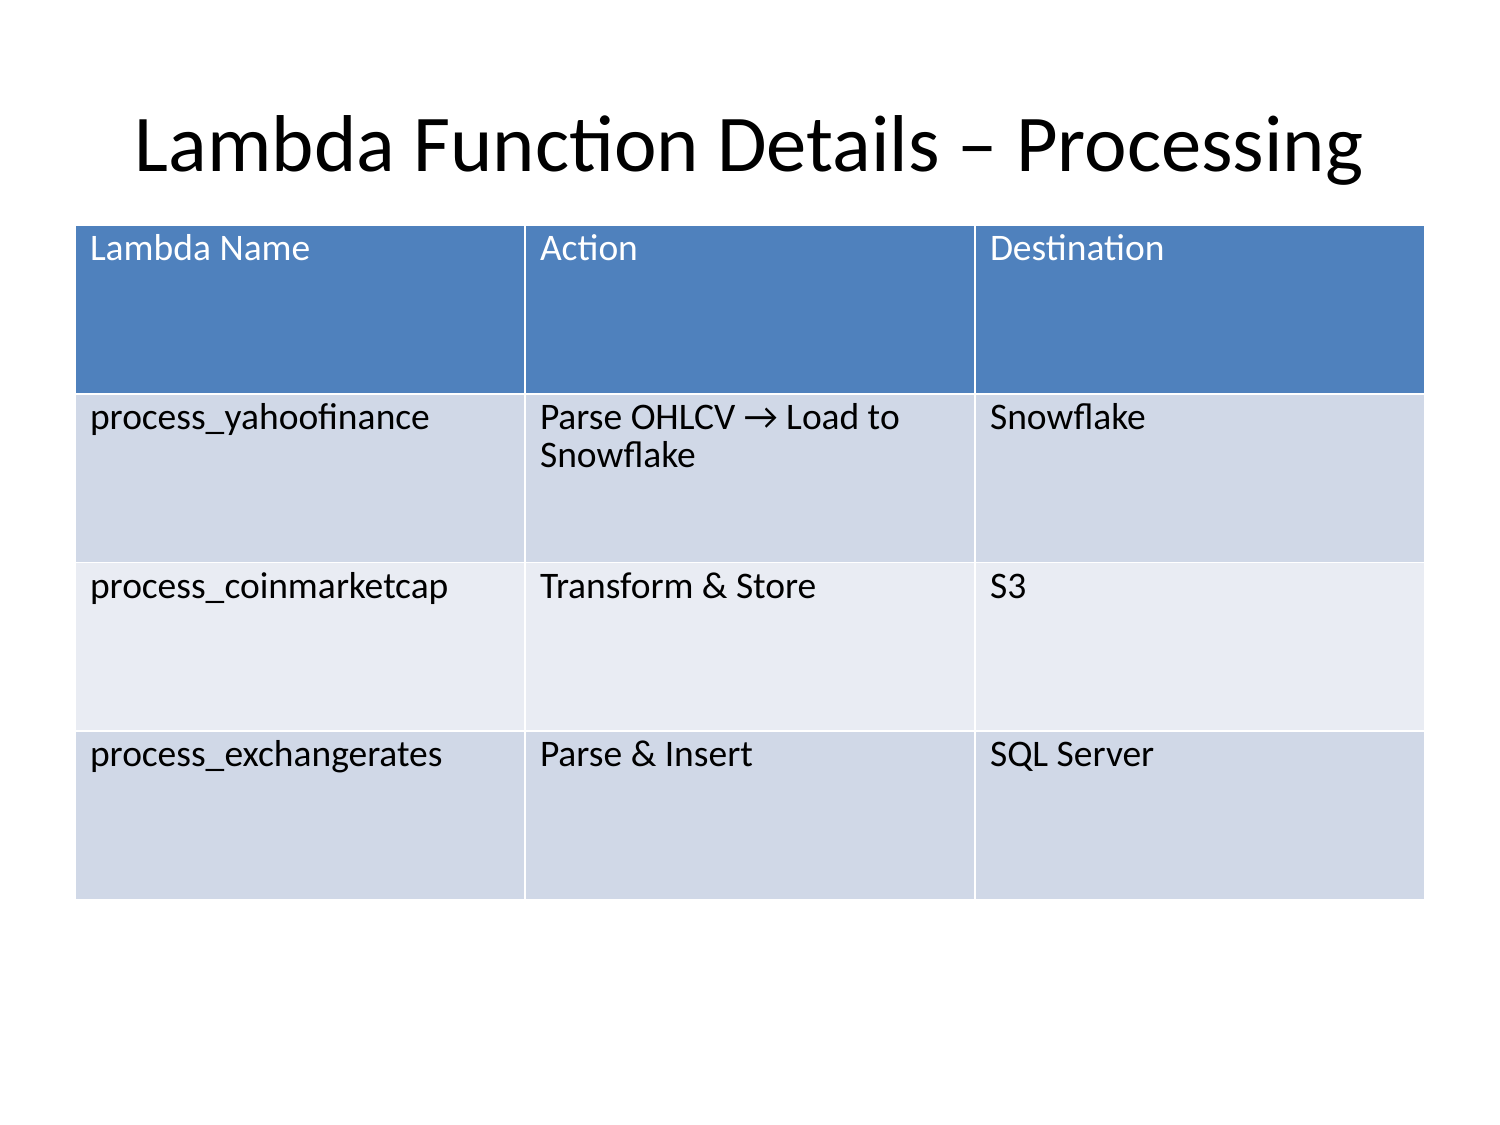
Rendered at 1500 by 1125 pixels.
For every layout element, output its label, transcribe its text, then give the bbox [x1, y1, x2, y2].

title Lambda Function Details – Processing [75, 45, 1425, 224]
table_cell Parse & Insert [526, 732, 974, 899]
table_cell Snowflake [976, 395, 1424, 562]
table_cell process_coinmarketcap [76, 563, 524, 730]
table_cell Transform & Store [526, 563, 974, 730]
table_cell S3 [976, 563, 1424, 730]
table_header Lambda Name [76, 226, 524, 393]
table_cell SQL Server [976, 732, 1424, 899]
table_header Action [526, 226, 974, 393]
table_cell Parse OHLCV → Load to Snowflake [526, 395, 974, 562]
table_cell process_yahoofinance [76, 395, 524, 562]
table_header Destination [976, 226, 1424, 393]
table_cell process_exchangerates [76, 732, 524, 899]
